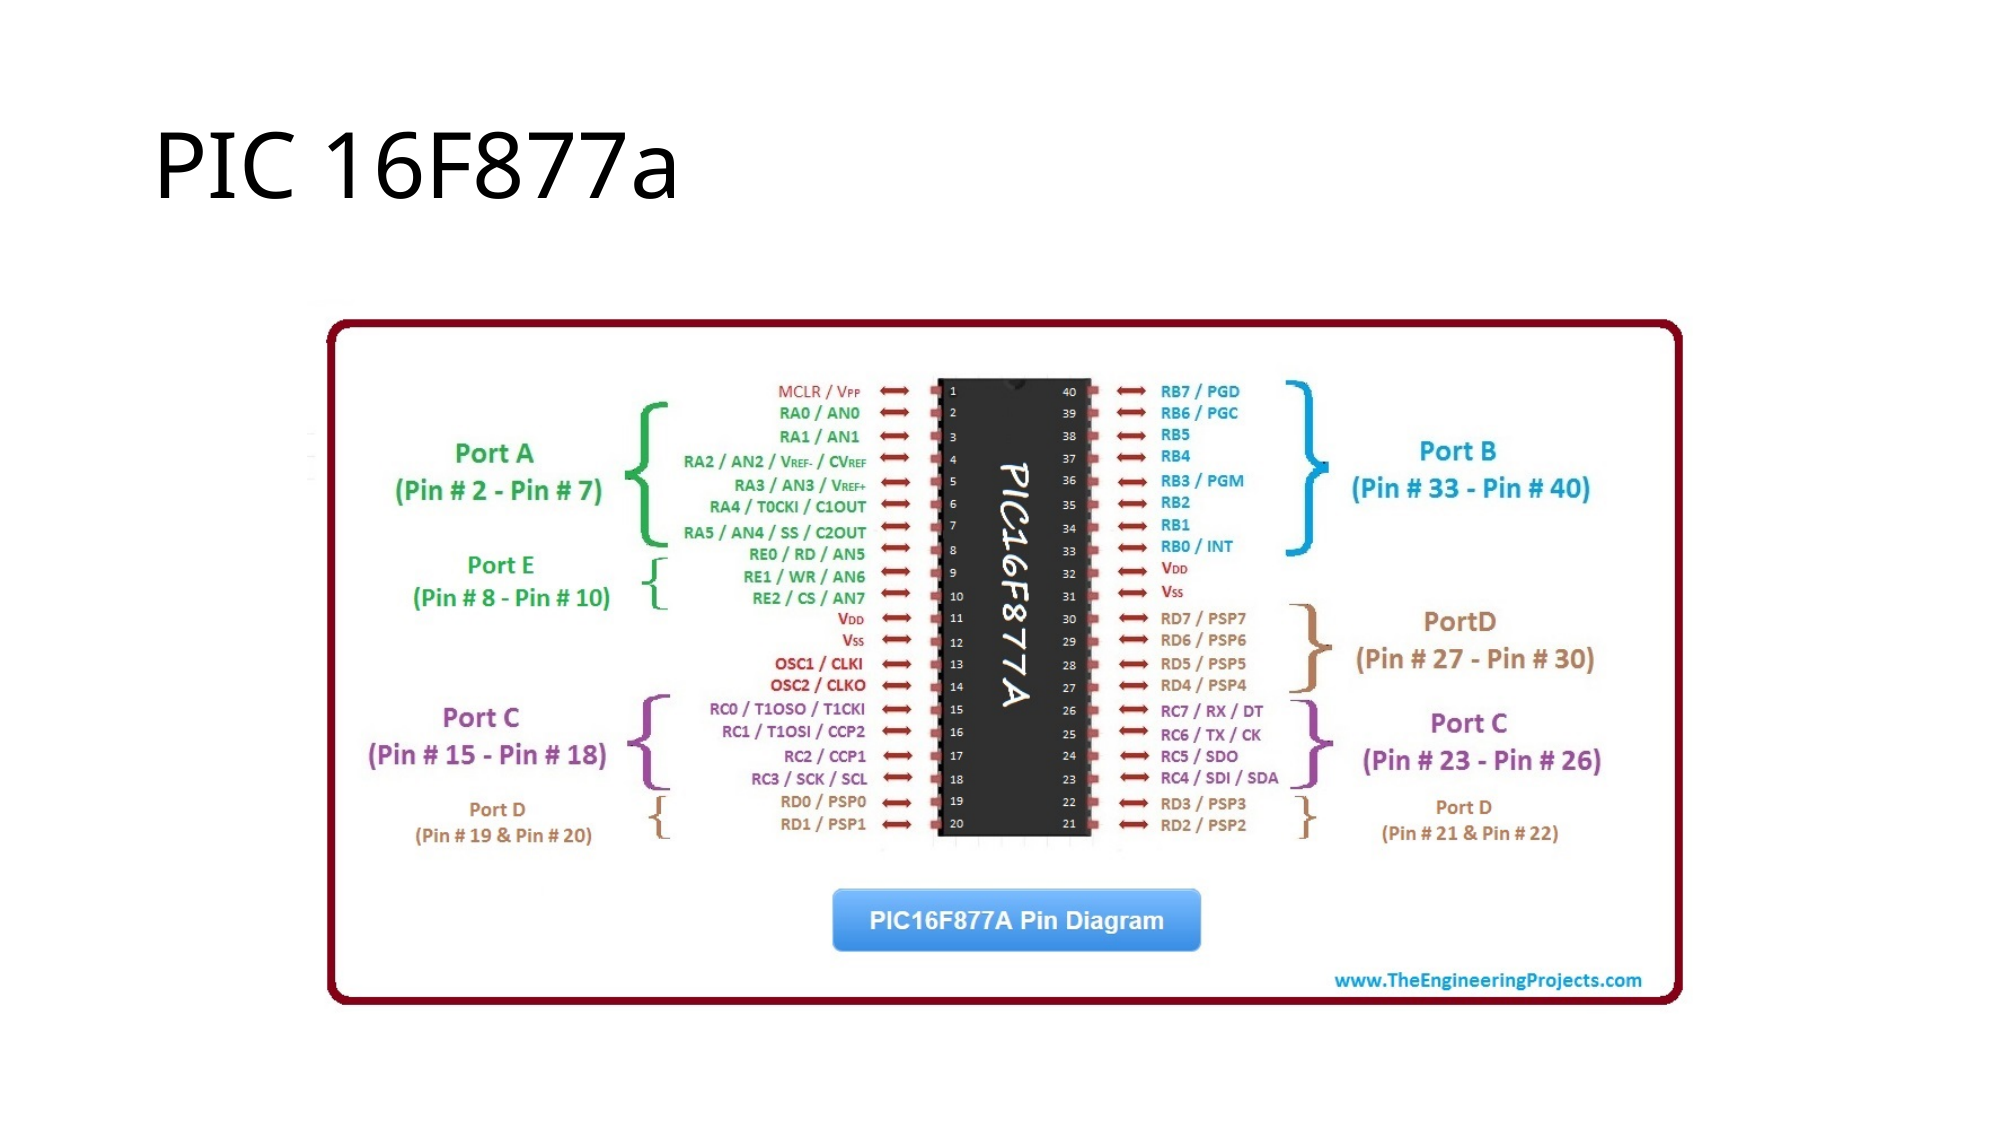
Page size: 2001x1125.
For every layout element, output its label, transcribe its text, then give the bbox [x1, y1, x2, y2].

title PIC 16F877a [137, 59, 1863, 278]
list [306, 299, 1693, 1014]
